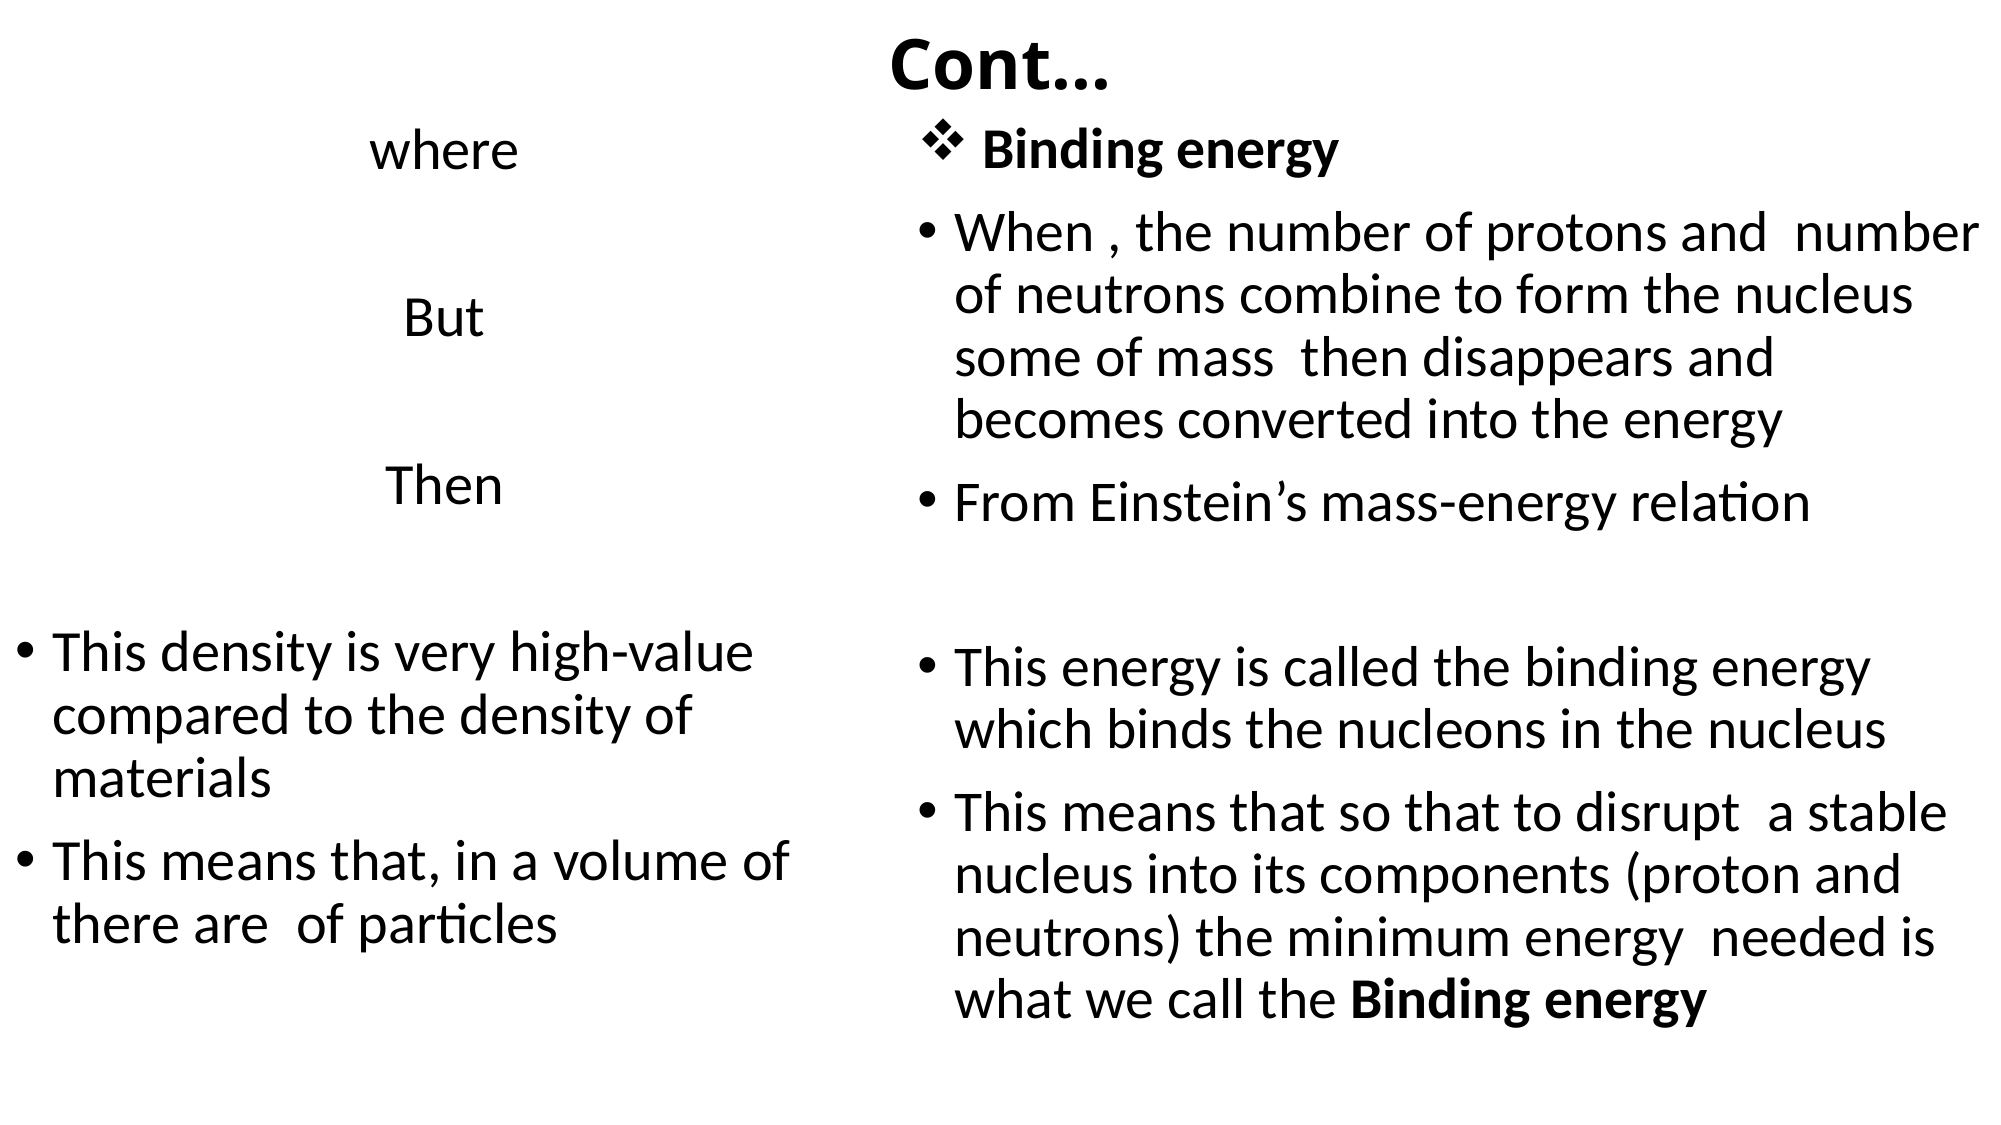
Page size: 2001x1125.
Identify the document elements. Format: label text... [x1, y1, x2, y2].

title Cont... [0, 21, 2000, 112]
